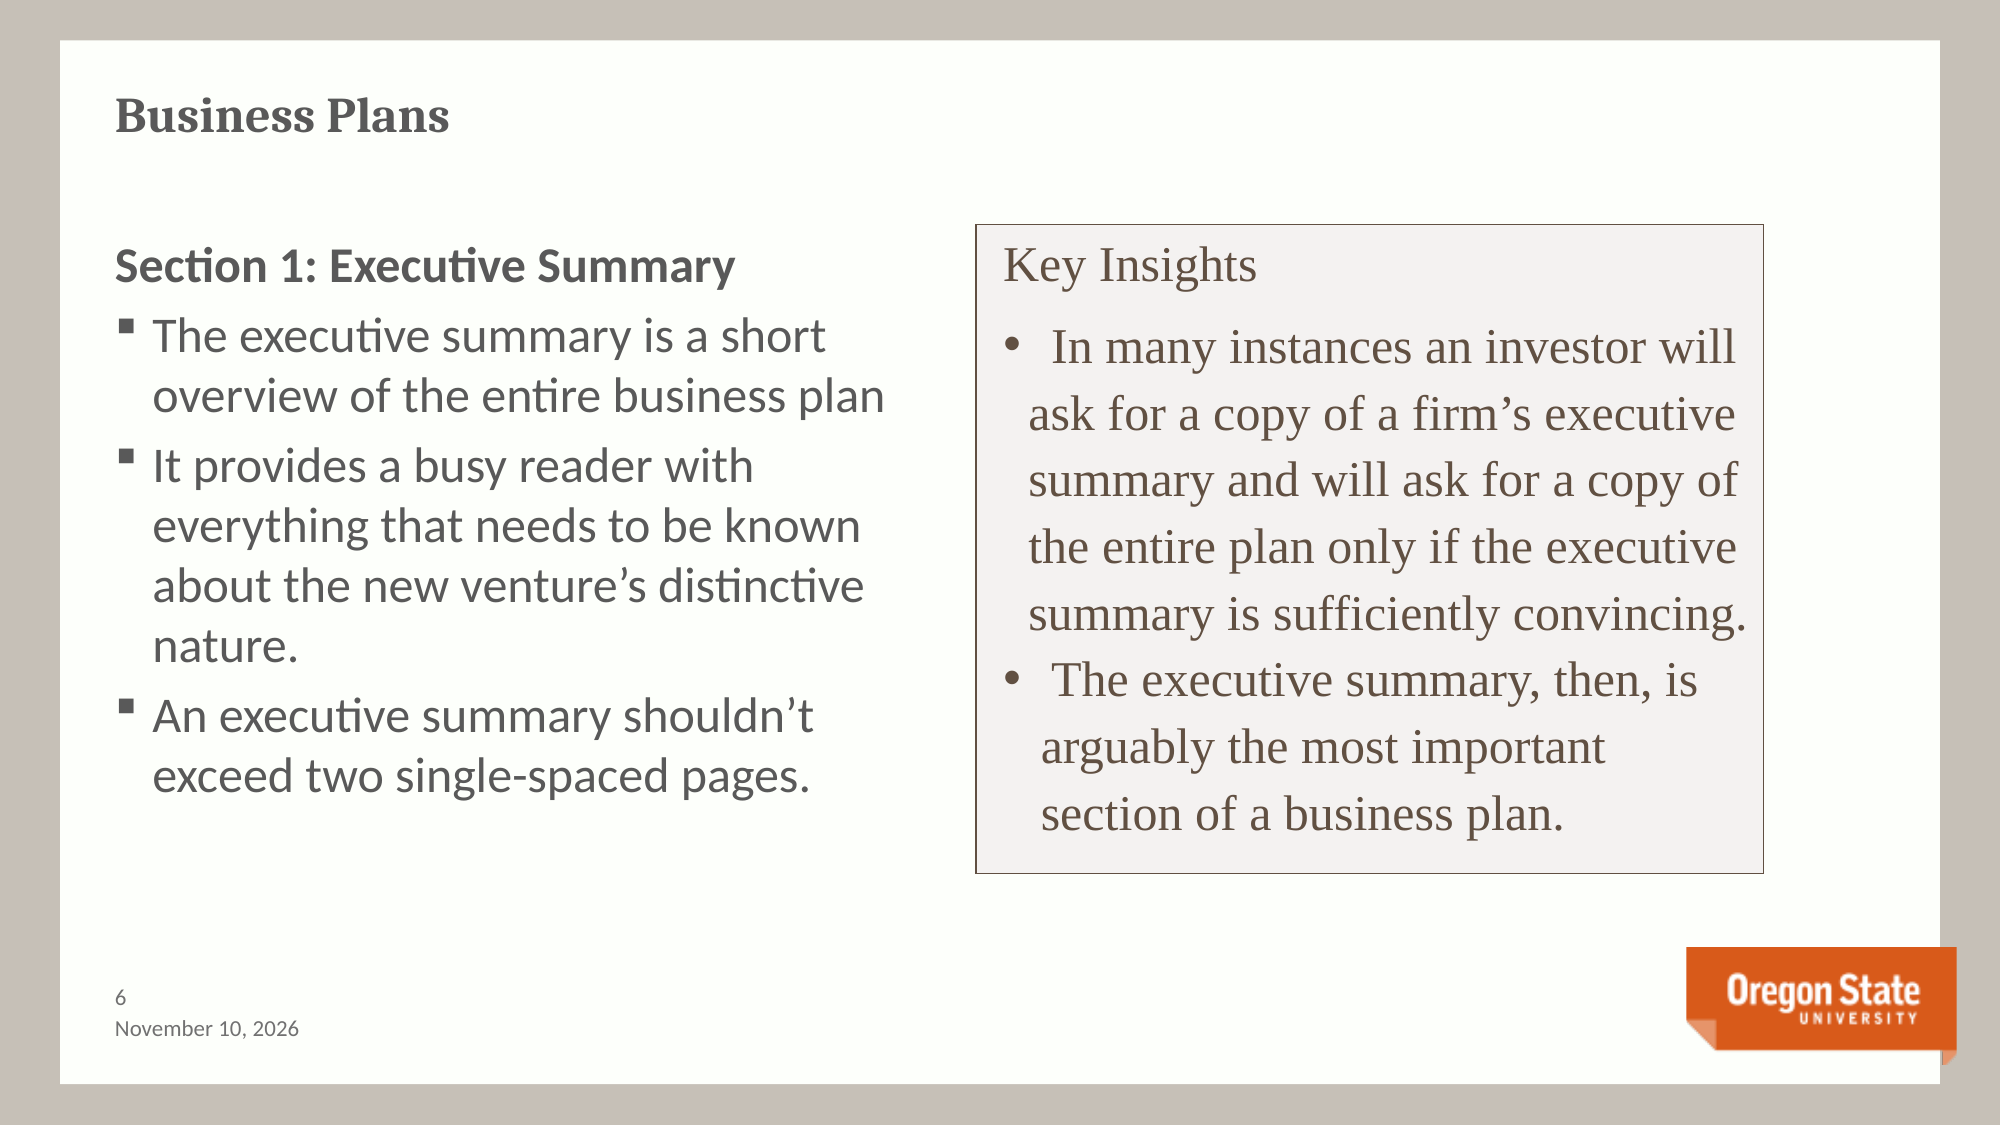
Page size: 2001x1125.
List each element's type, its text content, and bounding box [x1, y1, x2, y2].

text_box Key Insights [988, 224, 1751, 299]
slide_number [99, 1012, 500, 1043]
list Section 1: Executive Summary The executive summary is a short overview of the entire business plan It provides a busy reader with everything that needs to be known about the new venture’s distinctive nature. An executive summary shouldn’t exceed two single-spaced pages. [99, 224, 976, 938]
title Business Plans [99, 75, 1900, 188]
text_box In many instances an investor will ask for a copy of a firm’s executive summary and will ask for a copy of the entire plan only if the executive summary is sufficiently convincing. The executive summary, then, is arguably the most important section of a business plan. [988, 299, 1764, 848]
text_box [976, 224, 1764, 874]
slide_number 5 [99, 982, 180, 1013]
